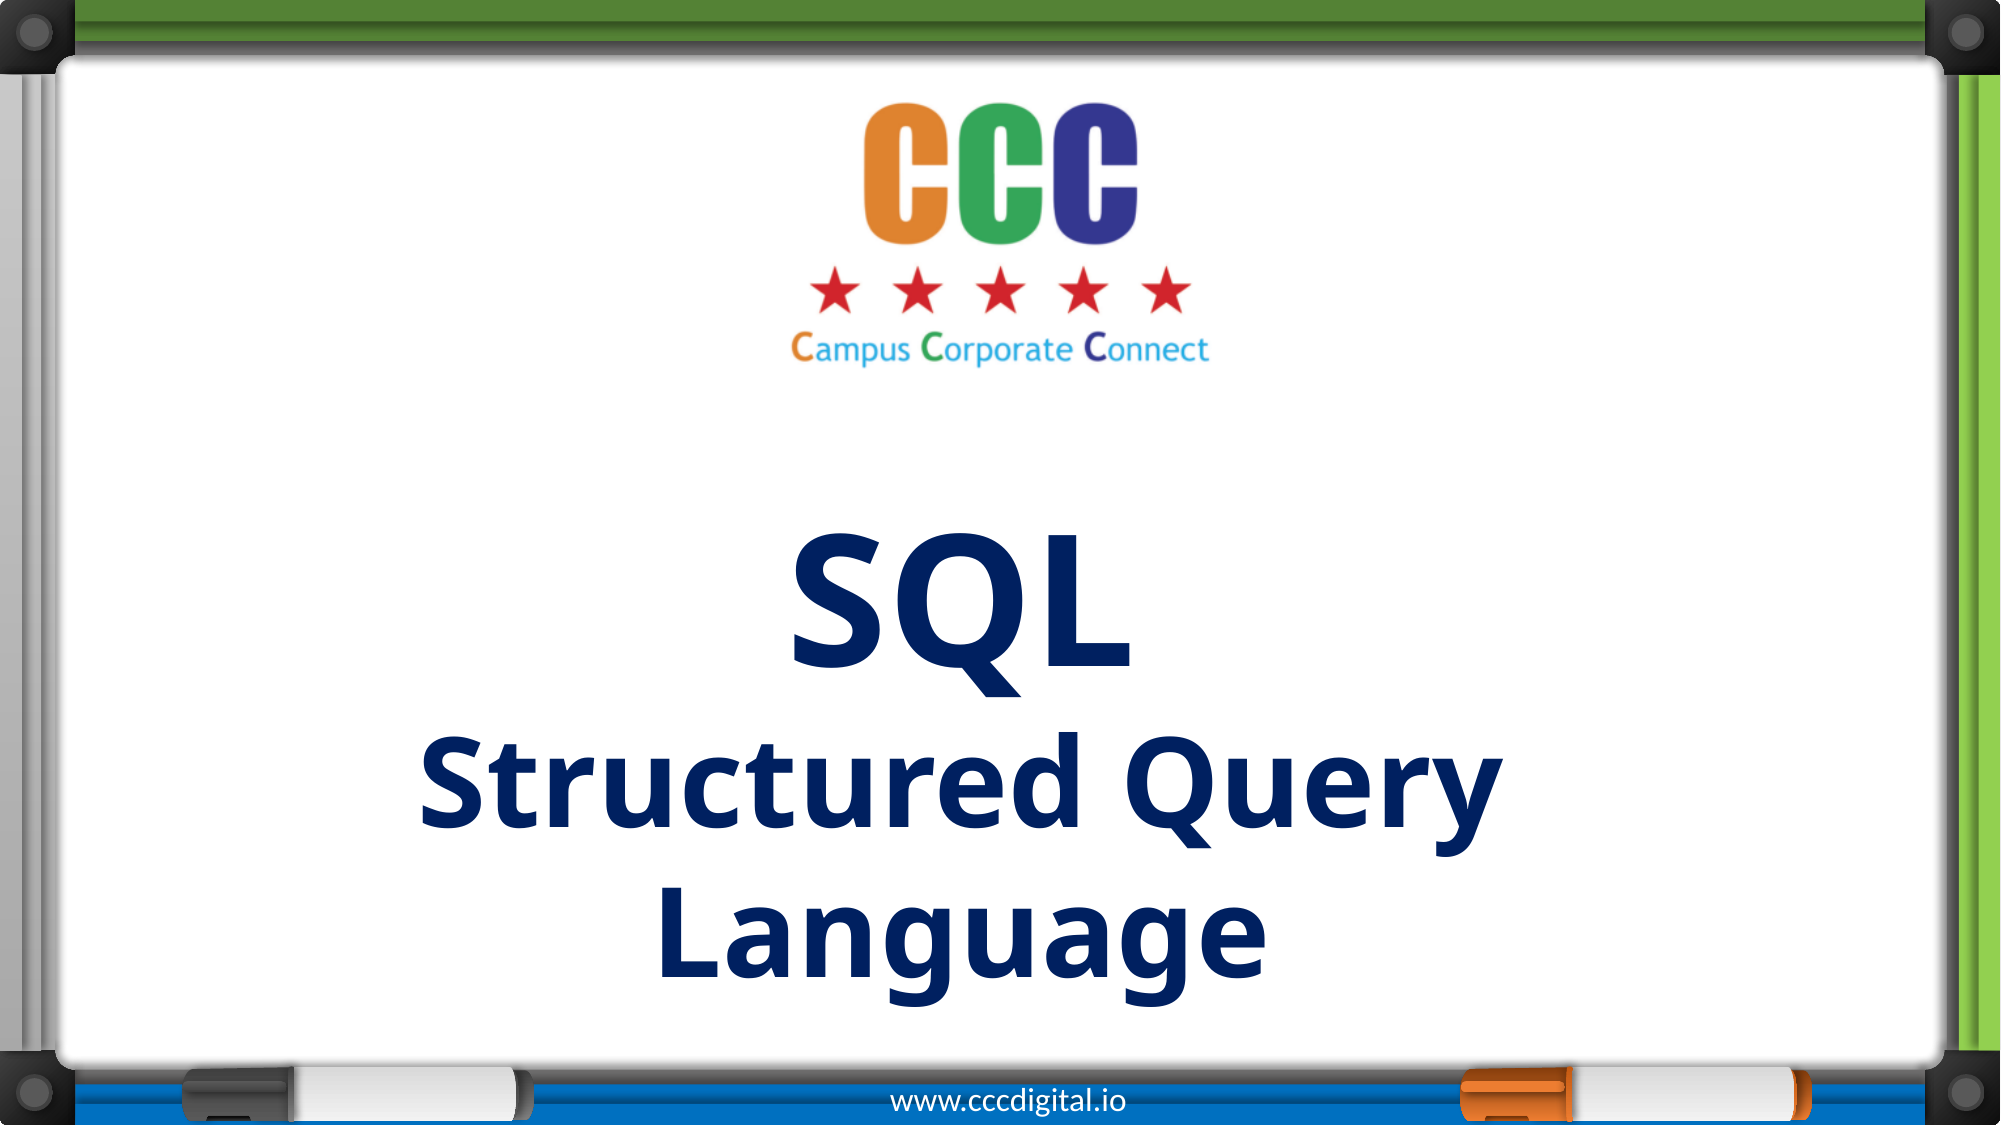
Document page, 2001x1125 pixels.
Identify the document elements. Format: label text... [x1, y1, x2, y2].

picture [762, 100, 1238, 371]
text_box SQL Structured Query Language [329, 475, 1593, 1011]
